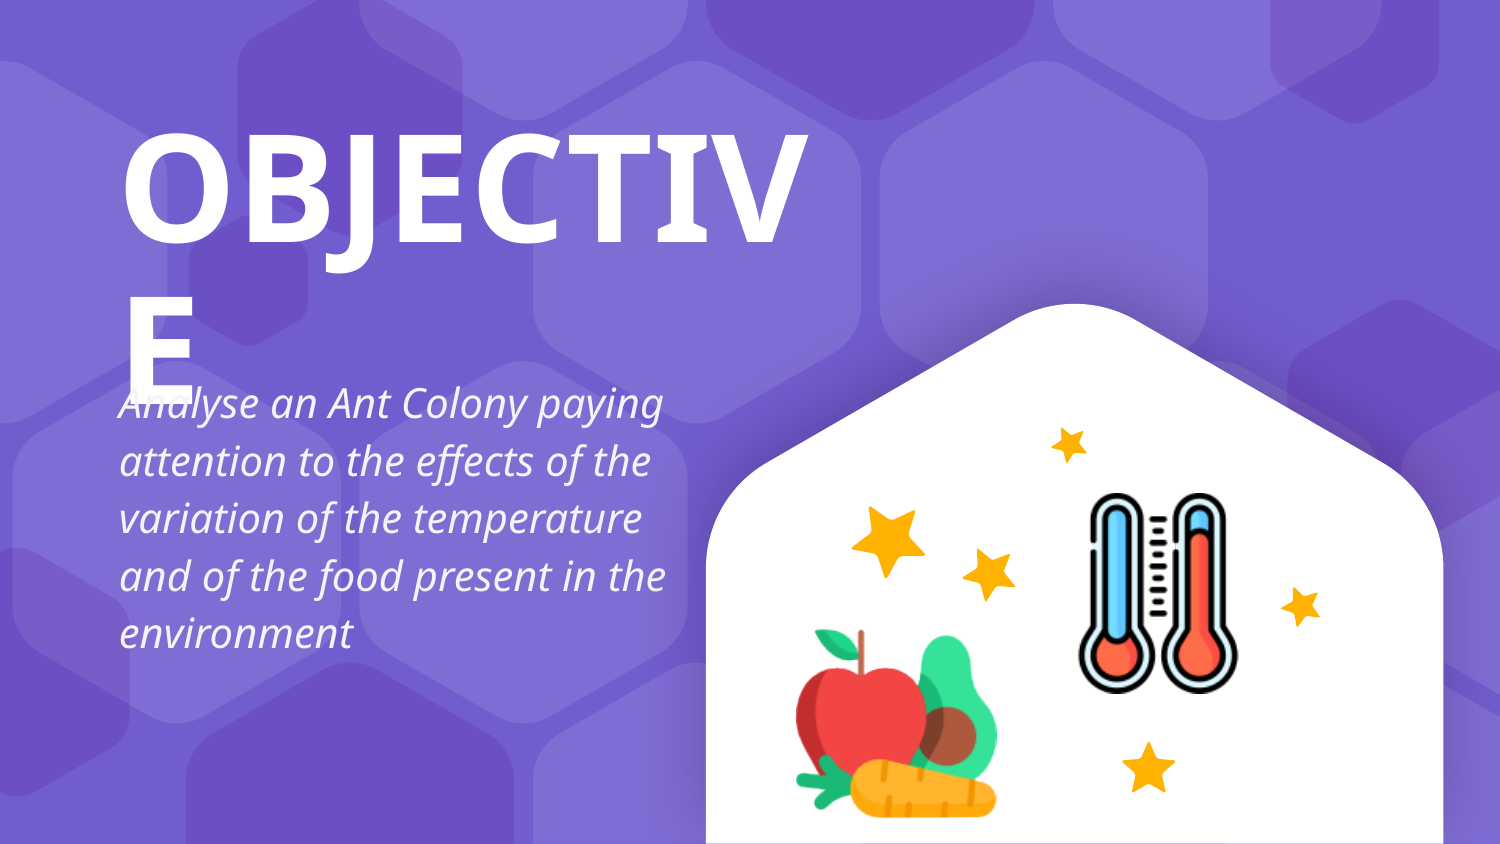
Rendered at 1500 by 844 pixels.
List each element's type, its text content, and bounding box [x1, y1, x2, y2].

text_box [1122, 741, 1176, 793]
subtitle Analyse an Ant Colony paying attention to the effects of the variation of the temperature and of the food present in the environment [118, 369, 671, 675]
title OBJECTIVE [117, 112, 887, 296]
text_box [705, 303, 1444, 844]
text_box [1051, 427, 1087, 463]
text_box [1281, 587, 1320, 627]
picture [796, 622, 997, 824]
text_box [962, 548, 1015, 602]
text_box [851, 506, 925, 579]
picture [1058, 493, 1260, 694]
